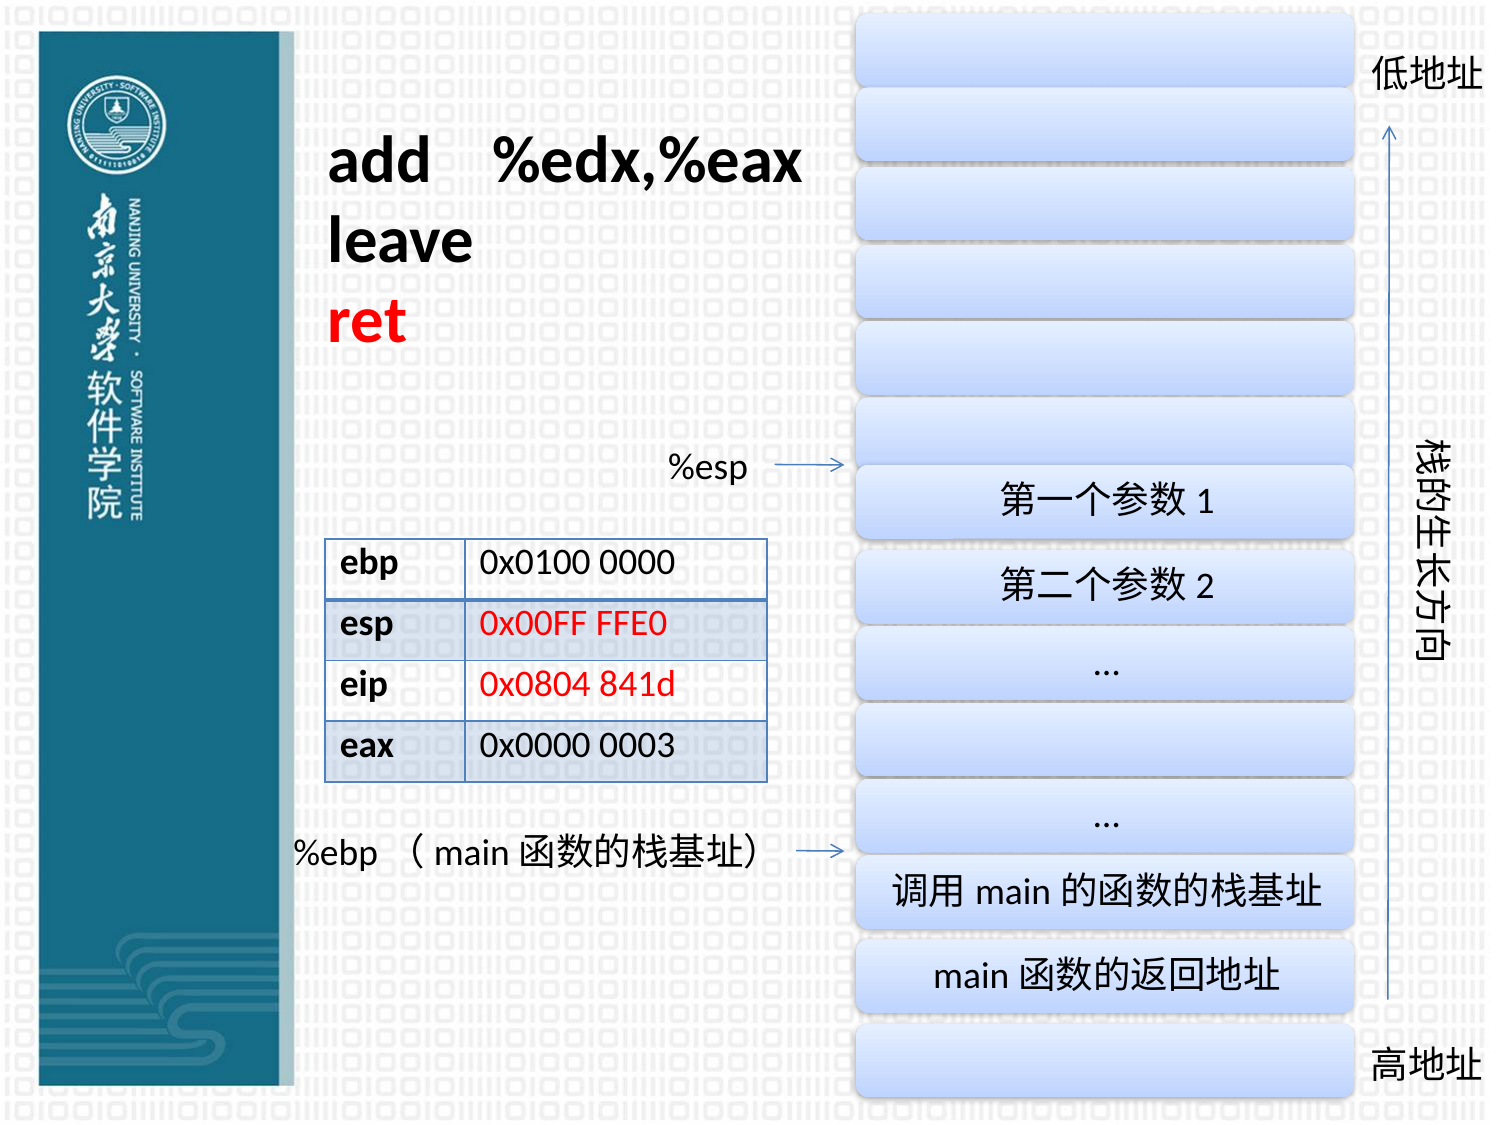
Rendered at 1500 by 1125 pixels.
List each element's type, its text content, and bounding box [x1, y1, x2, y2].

text_box %ebp（main函数的栈基址） [278, 820, 797, 881]
table_cell esp [326, 602, 464, 660]
title add %edx,%eax leave ret [312, 67, 845, 404]
table_cell eip [326, 661, 464, 720]
table_header 0x0100 0000 [466, 540, 766, 598]
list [855, 0, 1355, 1125]
text_box 高地址 [1362, 1033, 1499, 1094]
table_cell 0x0804 841d [466, 661, 766, 720]
text_box %esp [653, 434, 775, 495]
picture [0, 0, 855, 1125]
text_box 低地址 [1362, 42, 1500, 103]
table_header ebp [326, 540, 464, 598]
table_cell 0x00FF FFE0 [466, 602, 766, 660]
picture [1355, 0, 1500, 1125]
table_cell 0x0000 0003 [466, 722, 766, 781]
table_cell eax [326, 722, 464, 781]
text_box 栈的生长方向 [1395, 423, 1465, 667]
